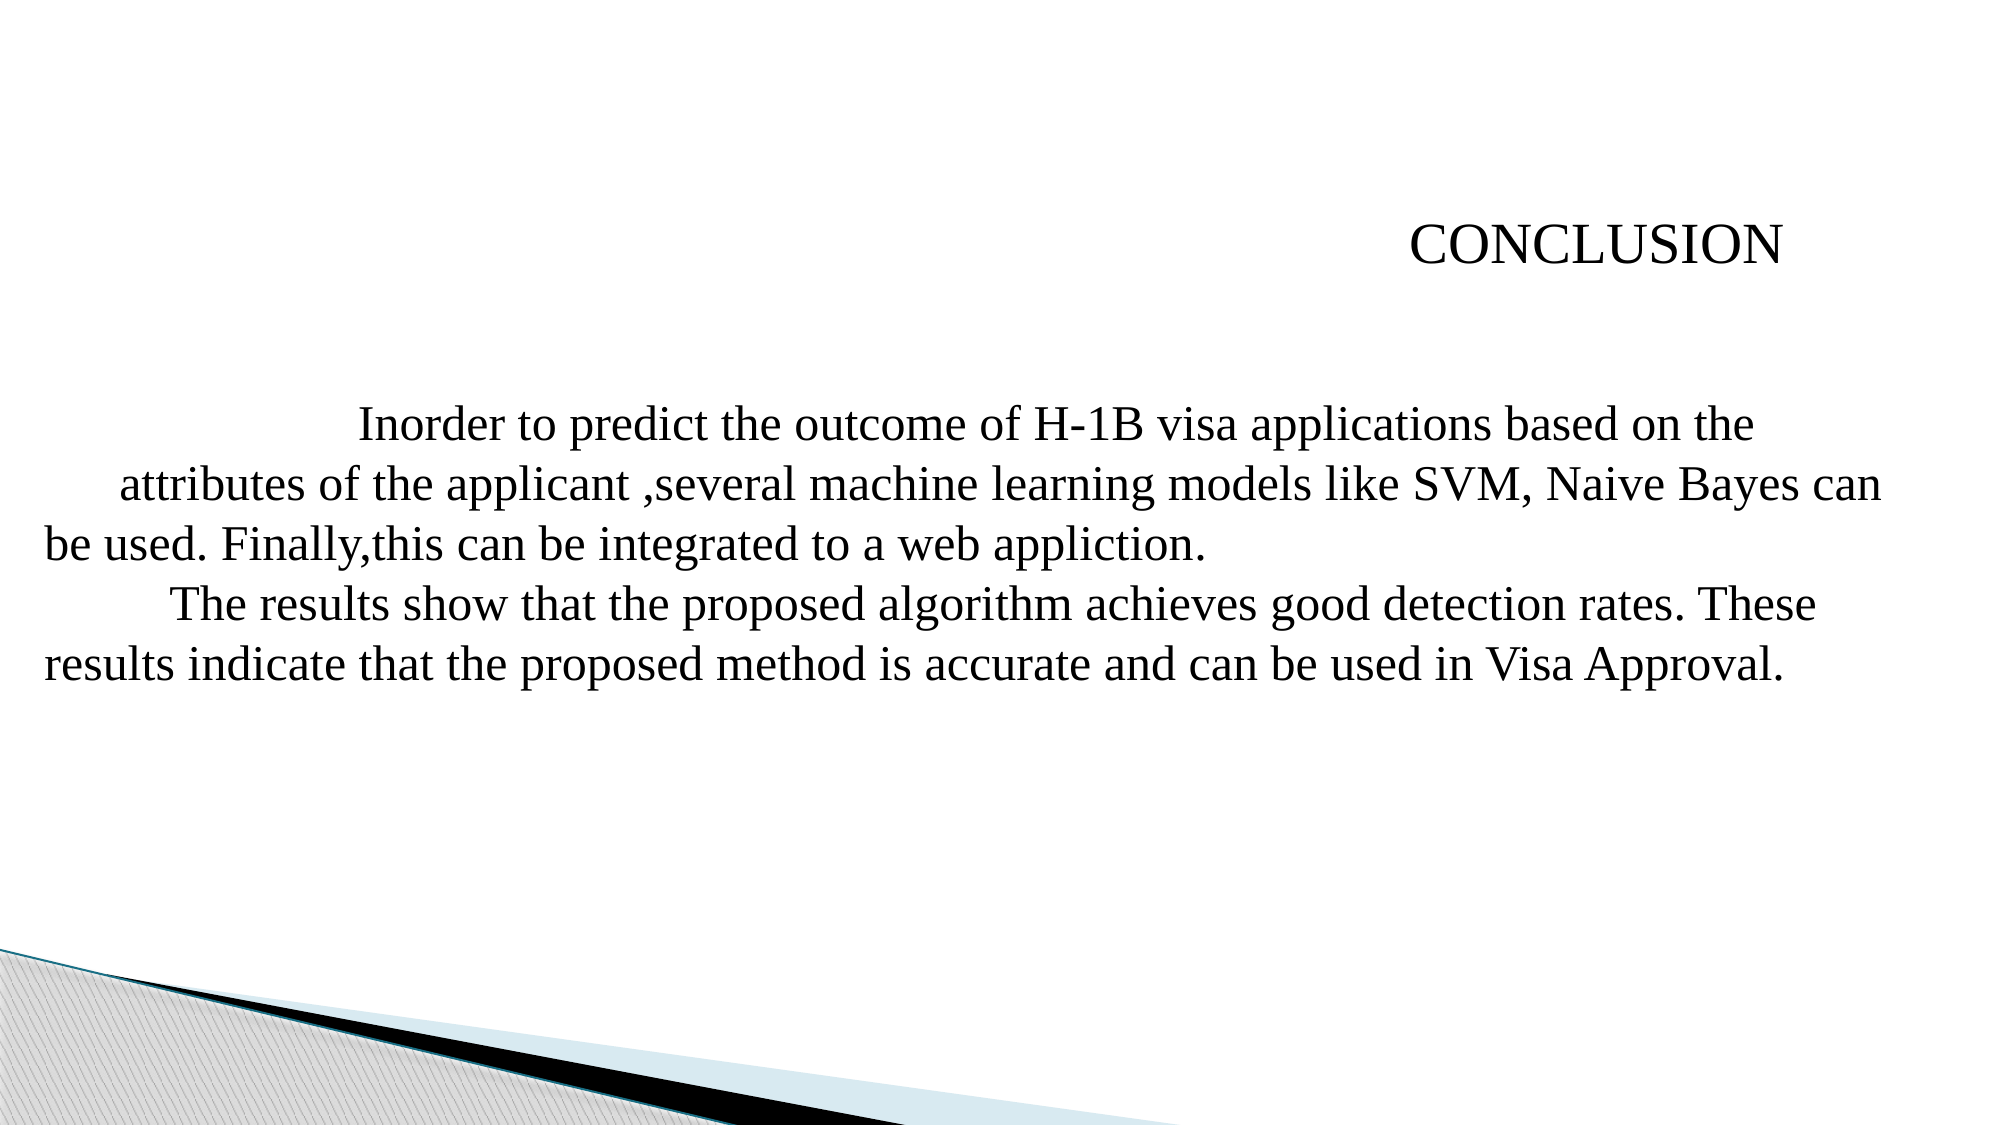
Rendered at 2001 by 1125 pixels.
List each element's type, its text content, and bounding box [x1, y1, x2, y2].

text_box CONCLUSION Inorder to predict the outcome of H-1B visa applications based on the attributes of the applicant ,several machine learning models like SVM, Naive Bayes can be used. Finally,this can be integrated to a web appliction. The results show that the proposed algorithm achieves good detection rates. These results indicate that the proposed method is accurate and can be used in Visa Approval. [29, 48, 1948, 848]
